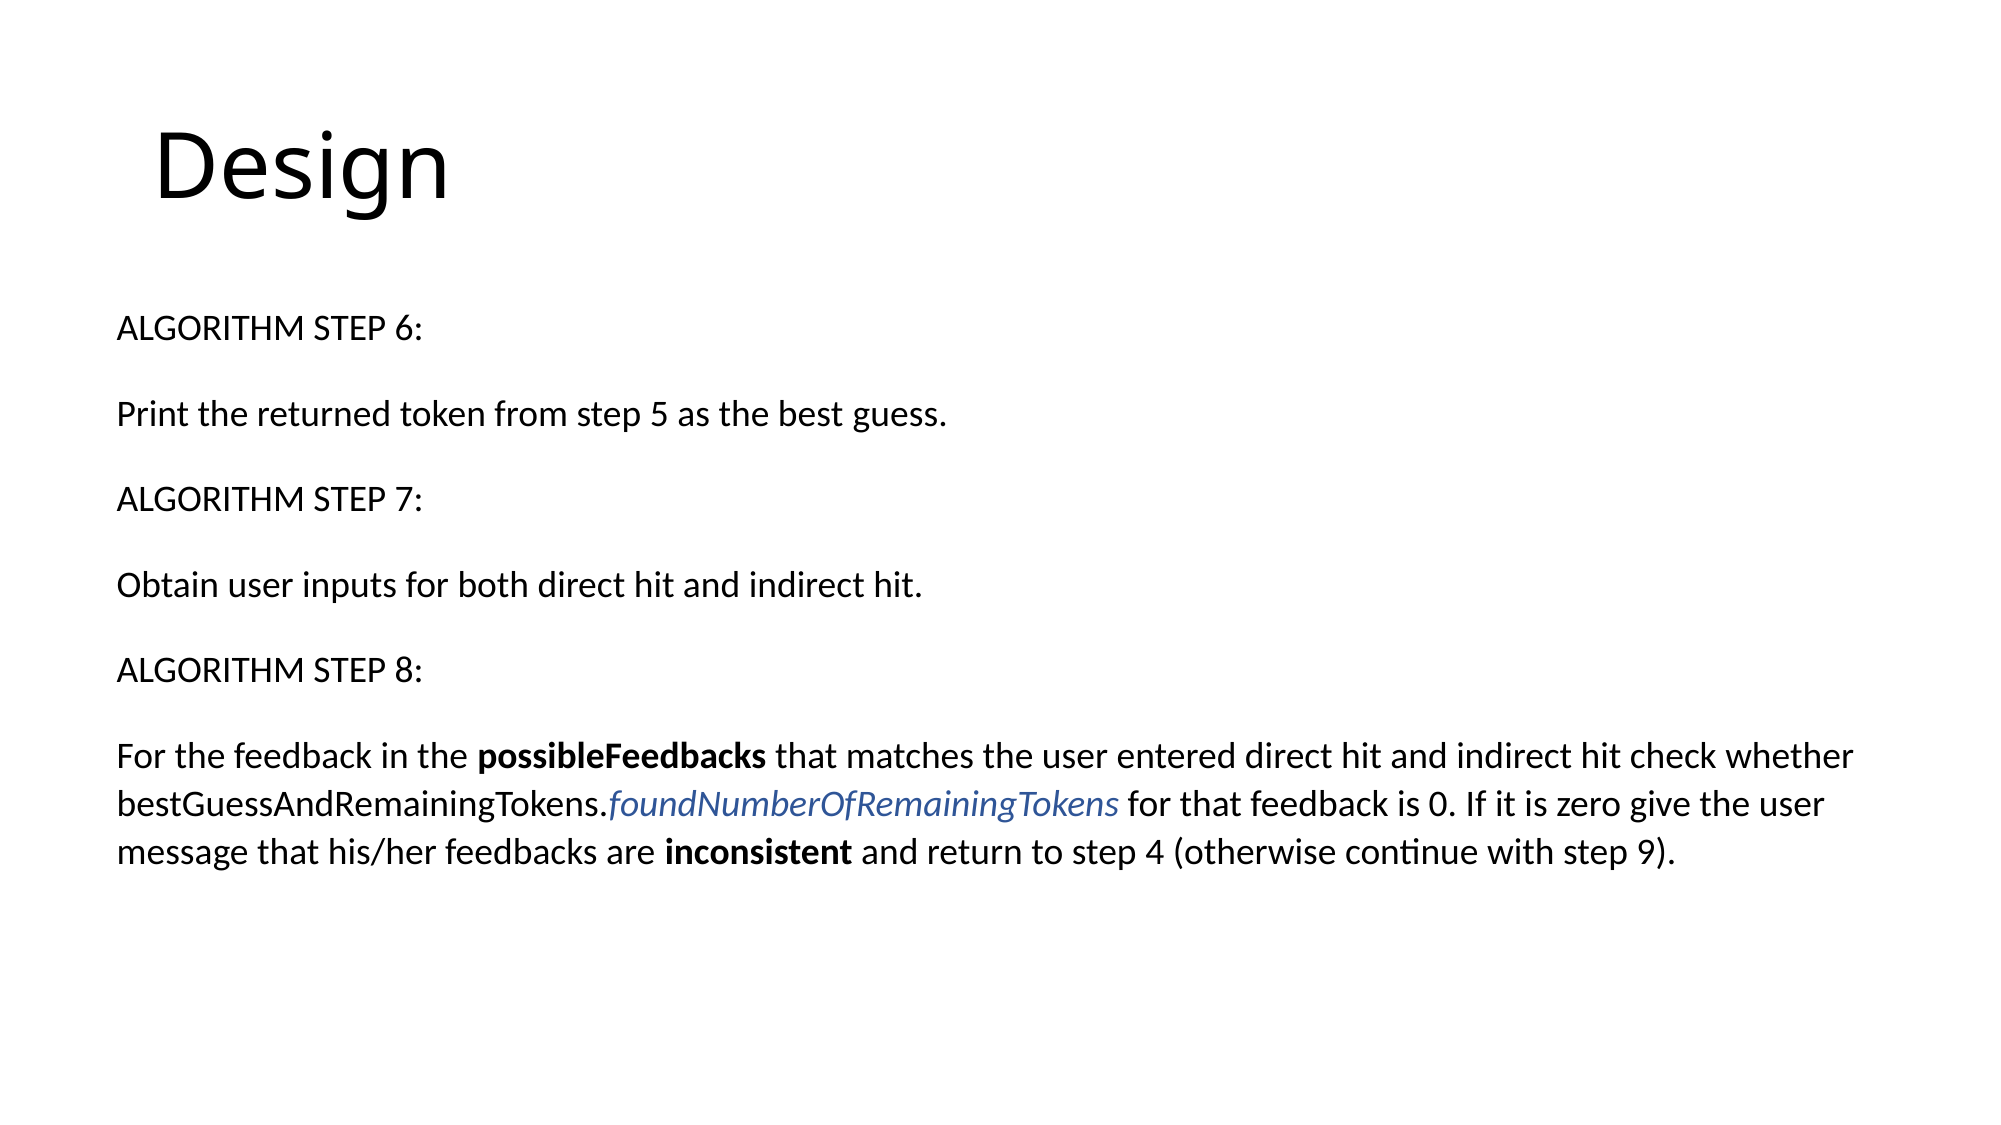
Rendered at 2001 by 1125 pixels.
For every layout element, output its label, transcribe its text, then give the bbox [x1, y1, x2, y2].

title Design [137, 59, 1863, 278]
list ALGORITHM STEP 6: Print the returned token from step 5 as the best guess. ALGORITHM STEP 7: Obtain user inputs for both direct hit and indirect hit. ALGORITHM STEP 8: For the feedback in the possibleFeedbacks that matches the user entered direct hit and indirect hit check whether bestGuessAndRemainingTokens.foundNumberOfRemainingTokens for that feedback is 0. If it is zero give the user message that his/her feedbacks are inconsistent and return to step 4 (otherwise continue with step 9). [101, 292, 1899, 1006]
